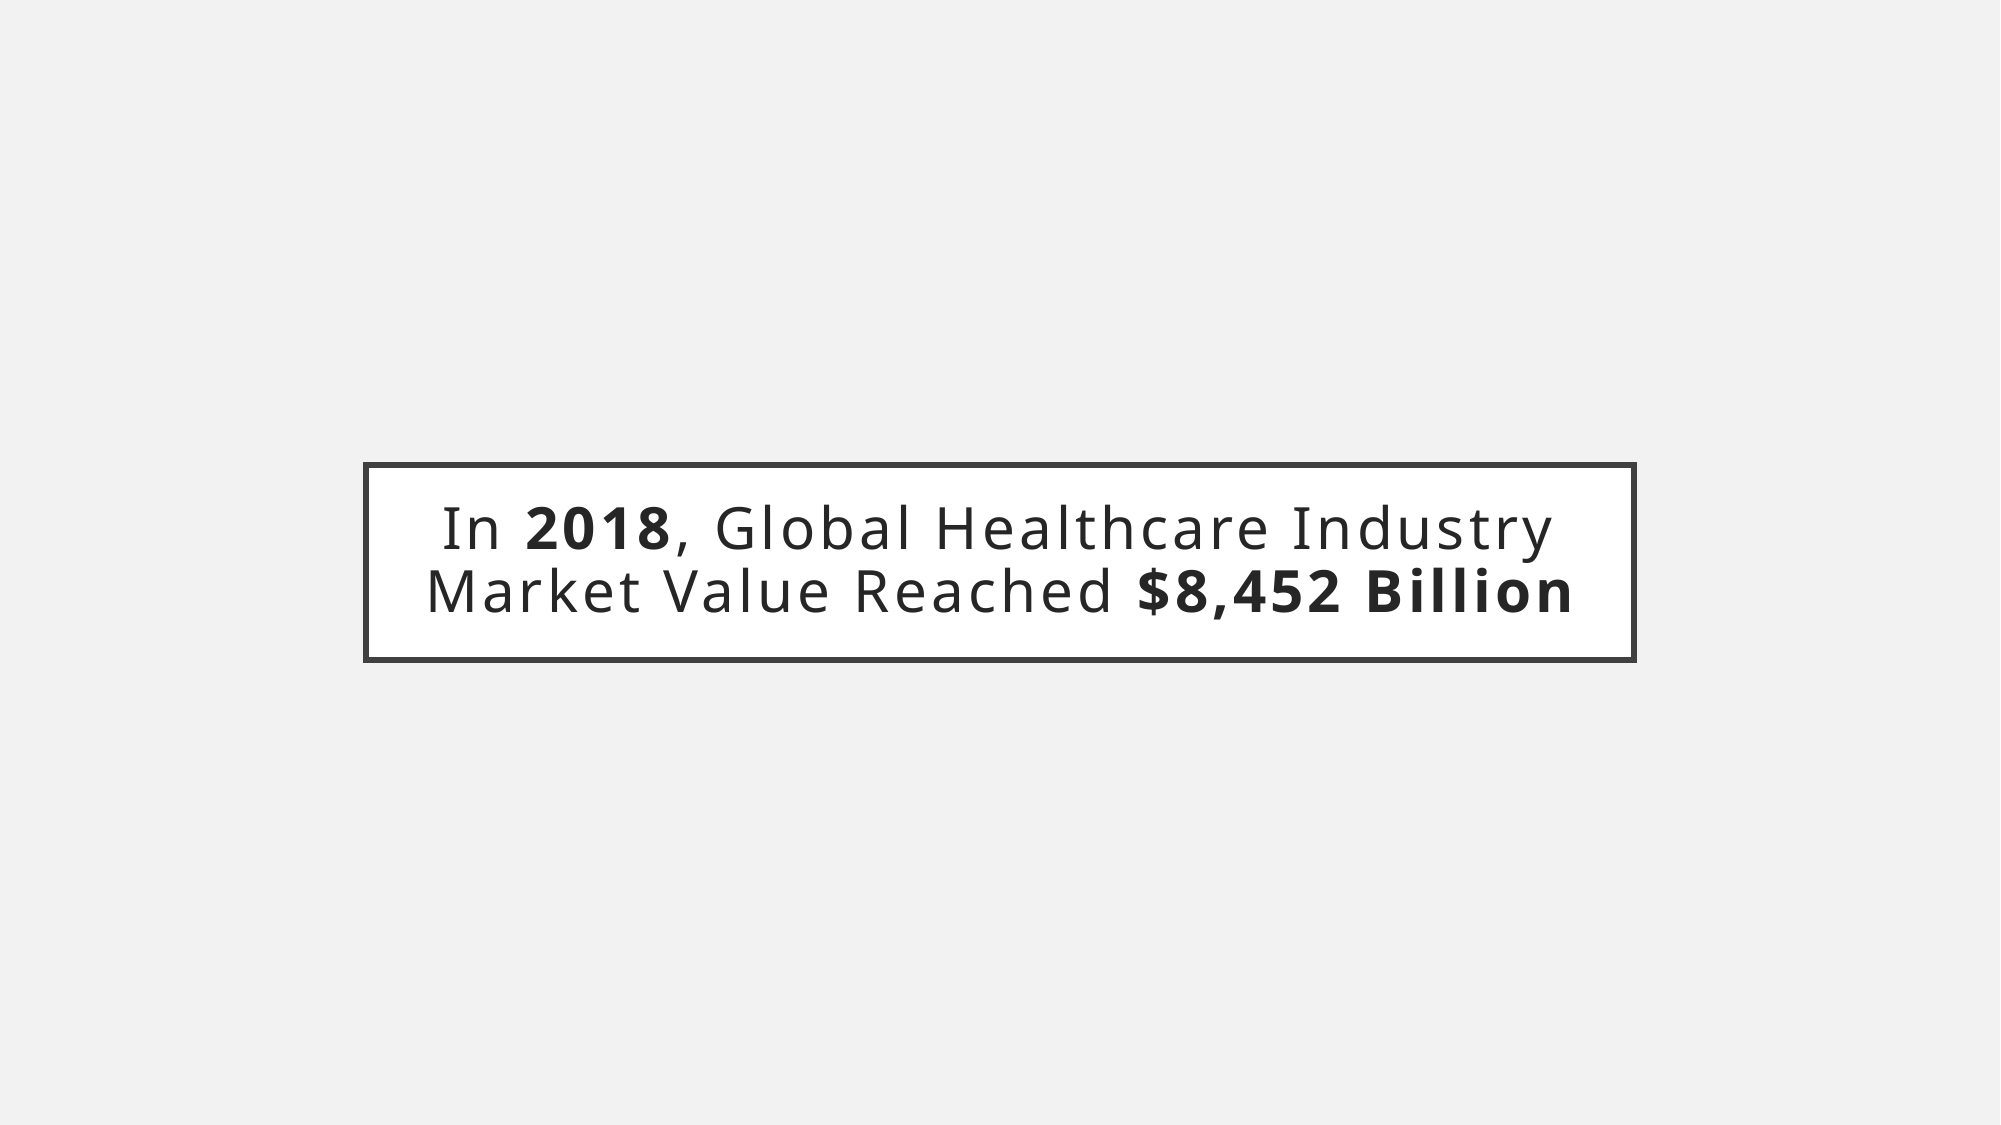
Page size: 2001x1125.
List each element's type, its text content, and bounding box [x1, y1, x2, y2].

title In 2018, Global Healthcare Industry Market Value Reached $8,452 Billion [363, 462, 1637, 663]
